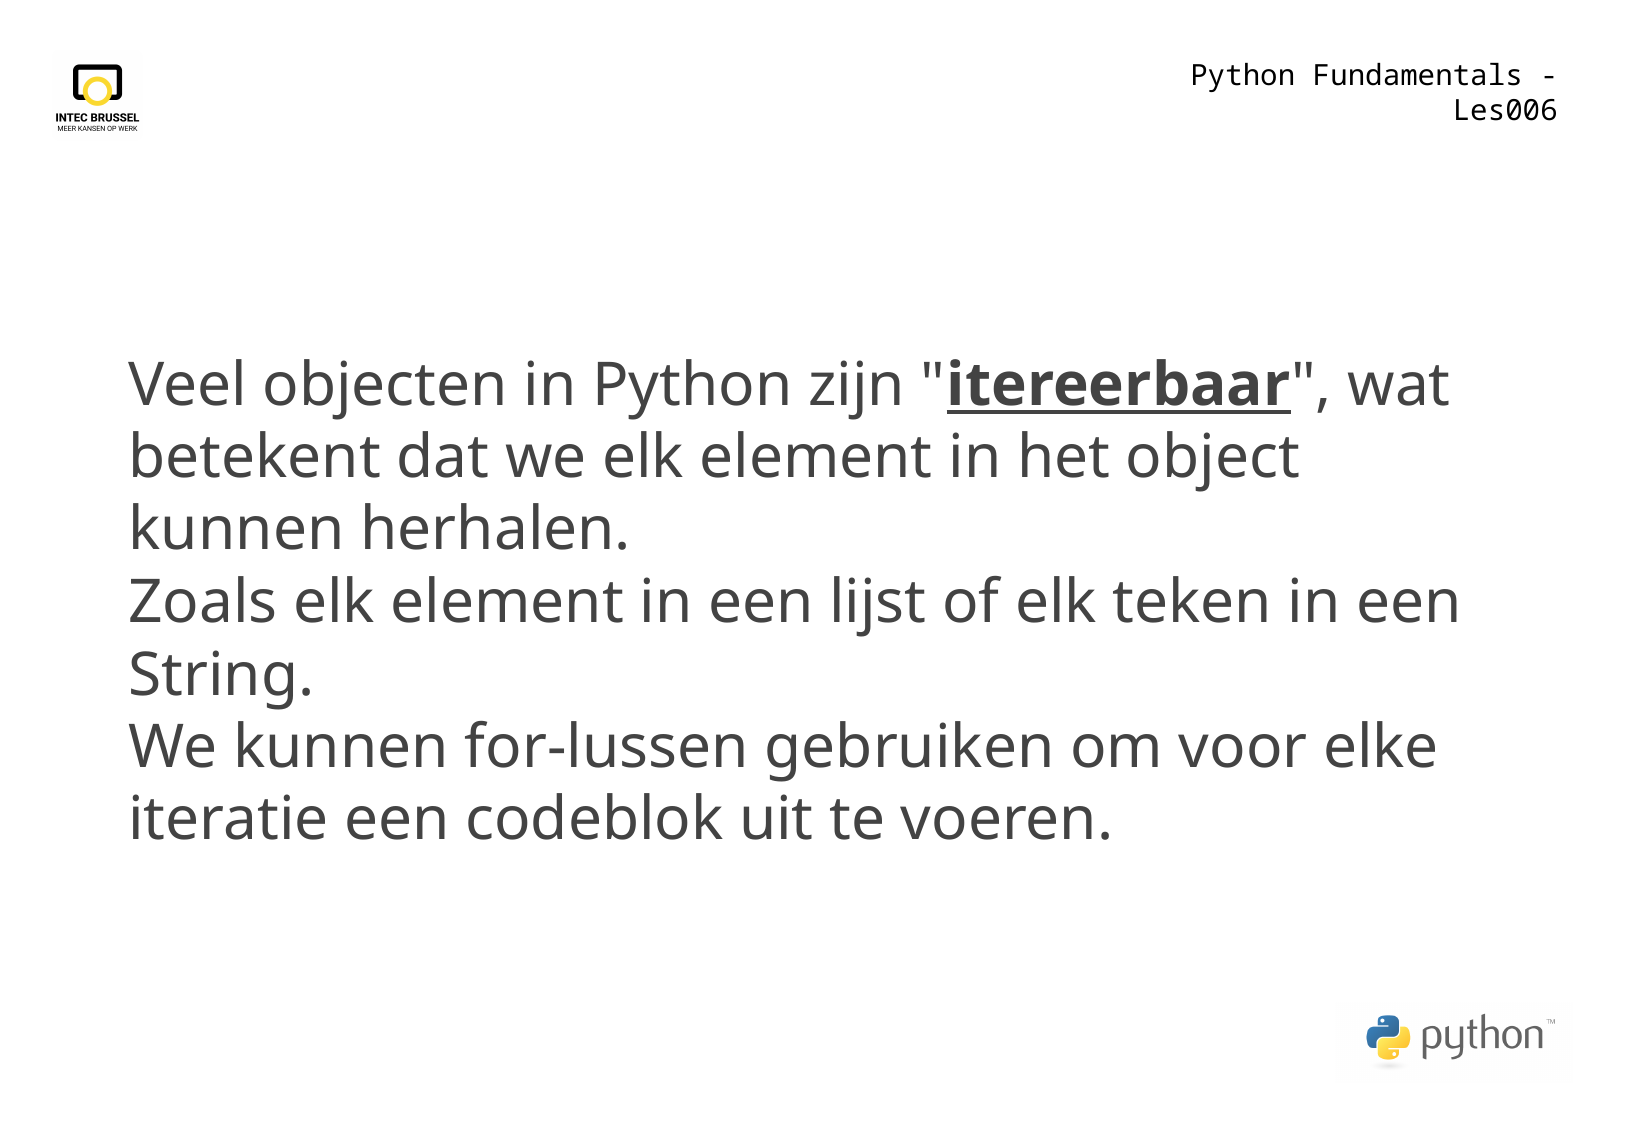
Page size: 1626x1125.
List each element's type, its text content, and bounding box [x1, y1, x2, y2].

picture [51, 49, 143, 141]
text_box Python Fundamentals - Les006 [1057, 41, 1573, 113]
list Veel objecten in Python zijn "itereerbaar", wat betekent dat we elk element in het object kunnen herhalen. Zoals elk element in een lijst of elk teken in een String. We kunnen for-lussen gebruiken om voor elke iteratie een codeblok uit te voeren. [113, 329, 1539, 932]
picture [1335, 1002, 1574, 1084]
